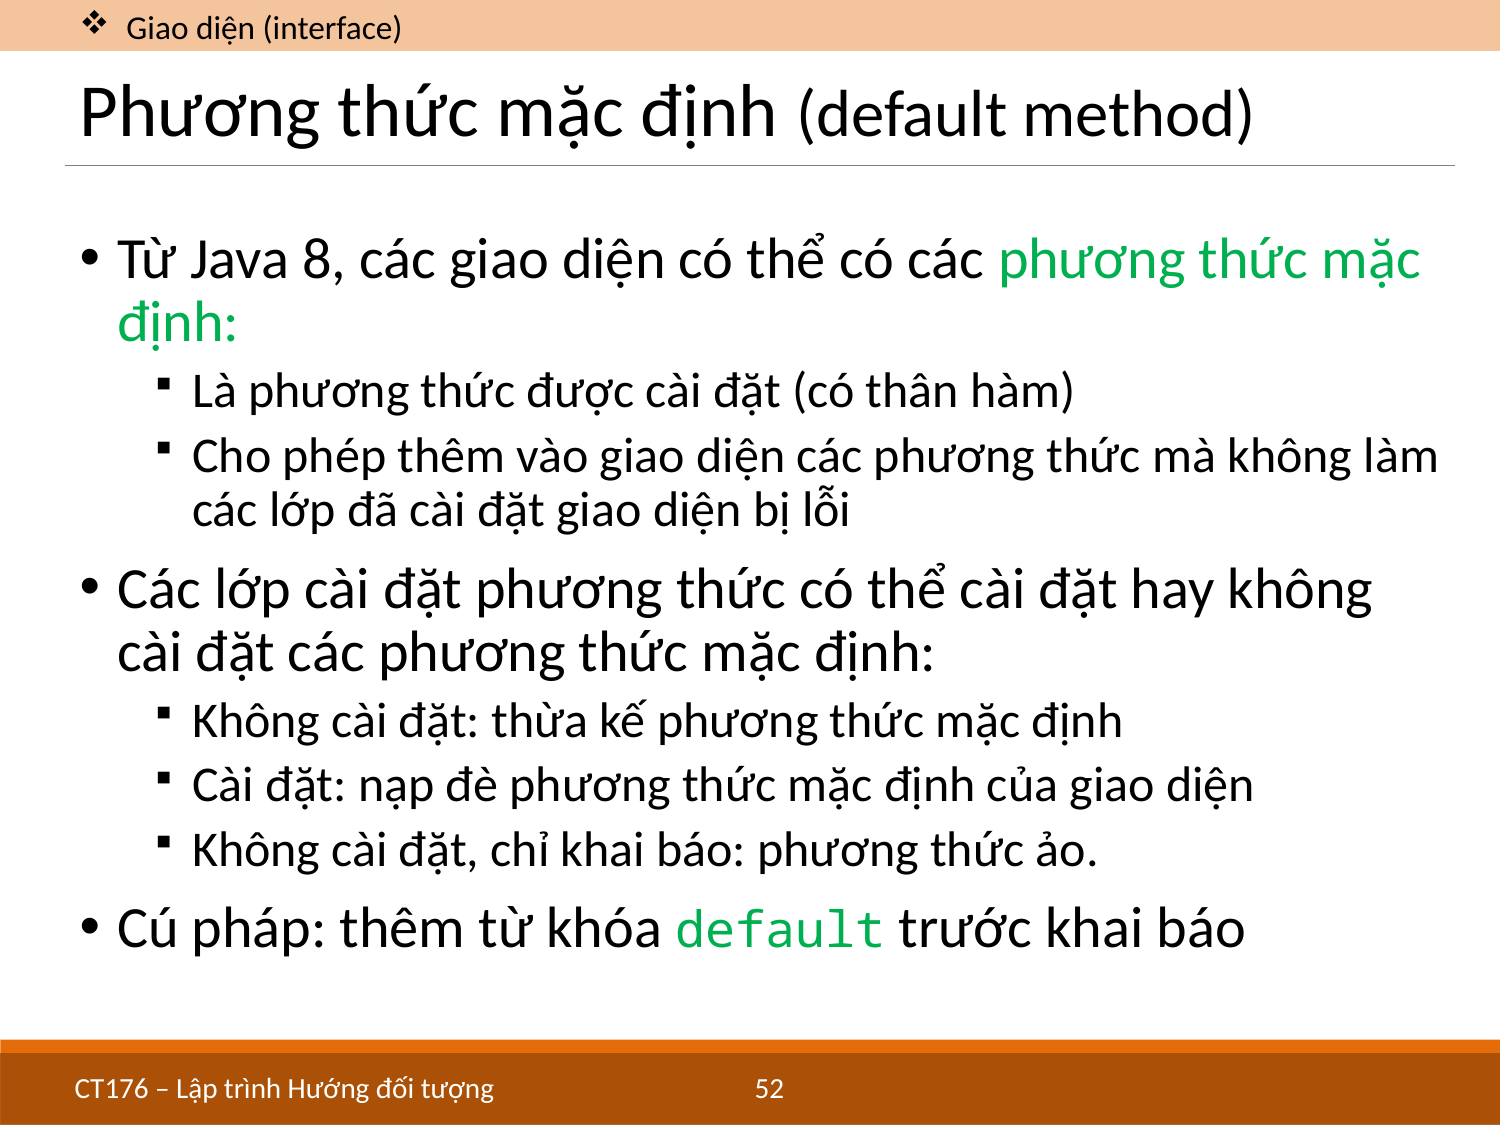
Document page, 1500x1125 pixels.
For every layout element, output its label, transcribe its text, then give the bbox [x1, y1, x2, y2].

title Phương thức mặc định (default method) [64, 59, 1455, 165]
list Từ Java 8, các giao diện có thể có các phương thức mặc định: Là phương thức được cài đặt (có thân hàm) Cho phép thêm vào giao diện các phương thức mà không làm các lớp đã cài đặt giao diện bị lỗi Các lớp cài đặt phương thức có thể cài đặt hay không cài đặt các phương thức mặc định: Không cài đặt: thừa kế phương thức mặc định Cài đặt: nạp đè phương thức mặc định của giao diện Không cài đặt, chỉ khai báo: phương thức ảo. Cú pháp: thêm từ khóa default trước khai báo [64, 220, 1455, 1024]
slide_number Giao diện (interface) [64, 3, 1455, 50]
